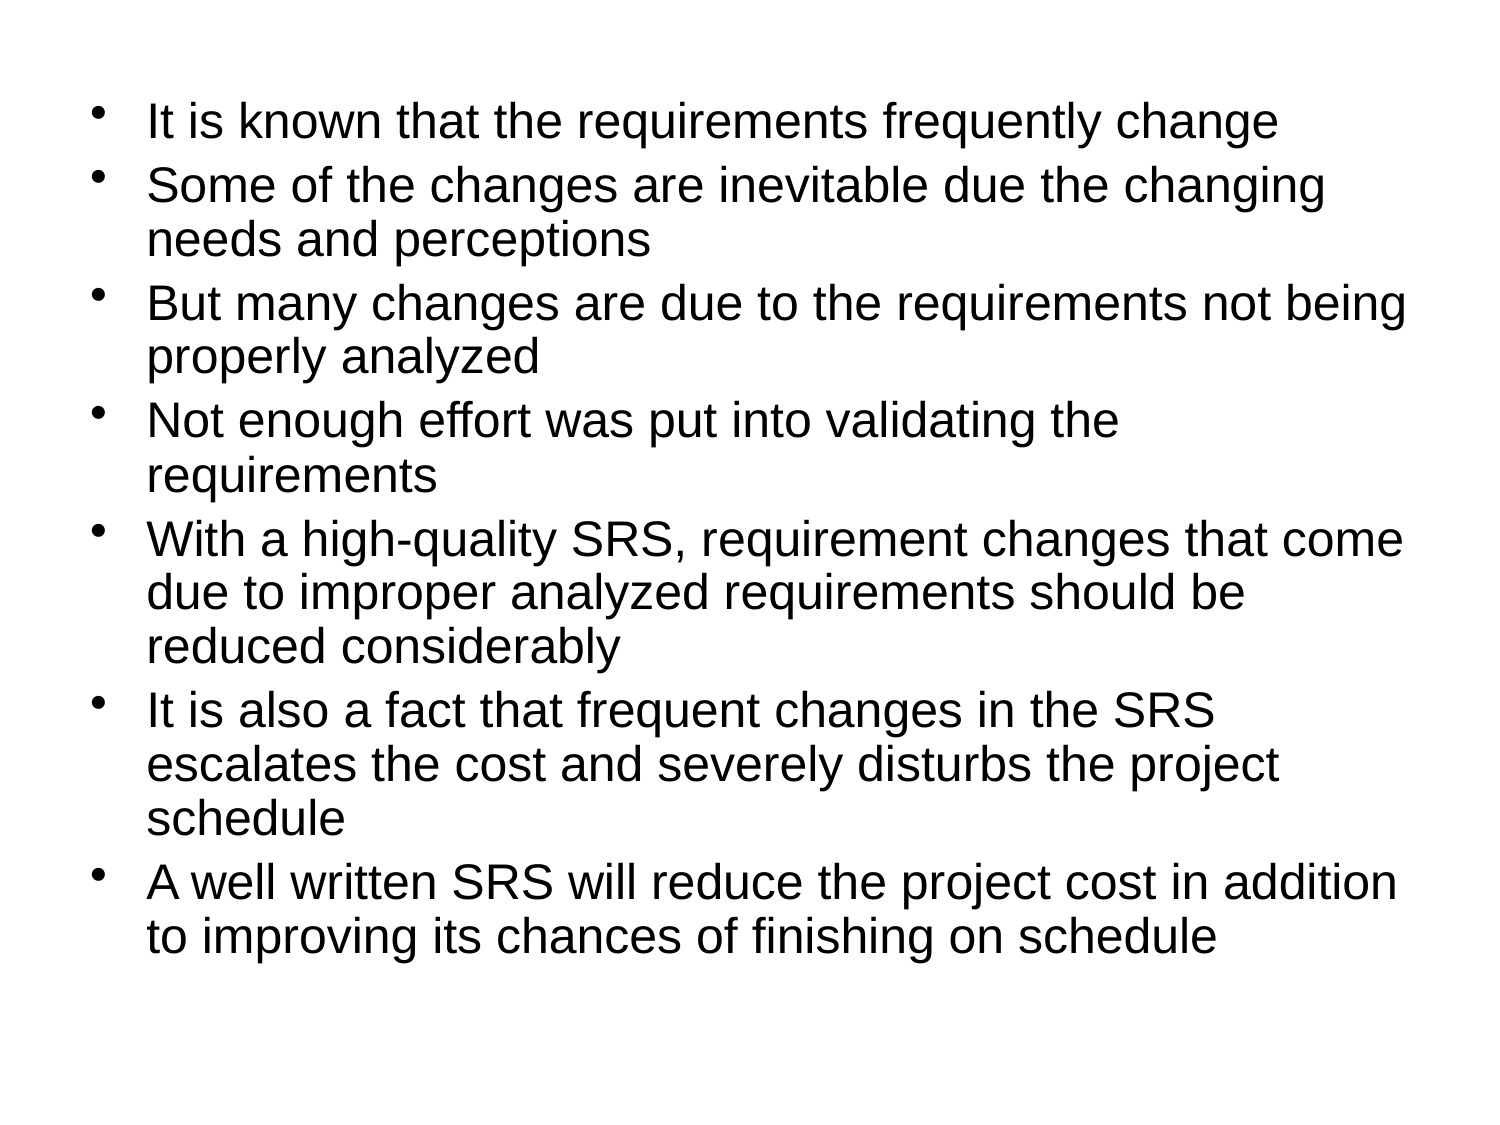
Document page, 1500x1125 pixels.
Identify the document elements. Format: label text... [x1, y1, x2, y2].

list It is known that the requirements frequently change Some of the changes are inevitable due the changing needs and perceptions But many changes are due to the requirements not being properly analyzed Not enough effort was put into validating the requirements With a high-quality SRS, requirement changes that come due to improper analyzed requirements should be reduced considerably It is also a fact that frequent changes in the SRS escalates the cost and severely disturbs the project schedule A well written SRS will reduce the project cost in addition to improving its chances of finishing on schedule [74, 87, 1426, 1043]
